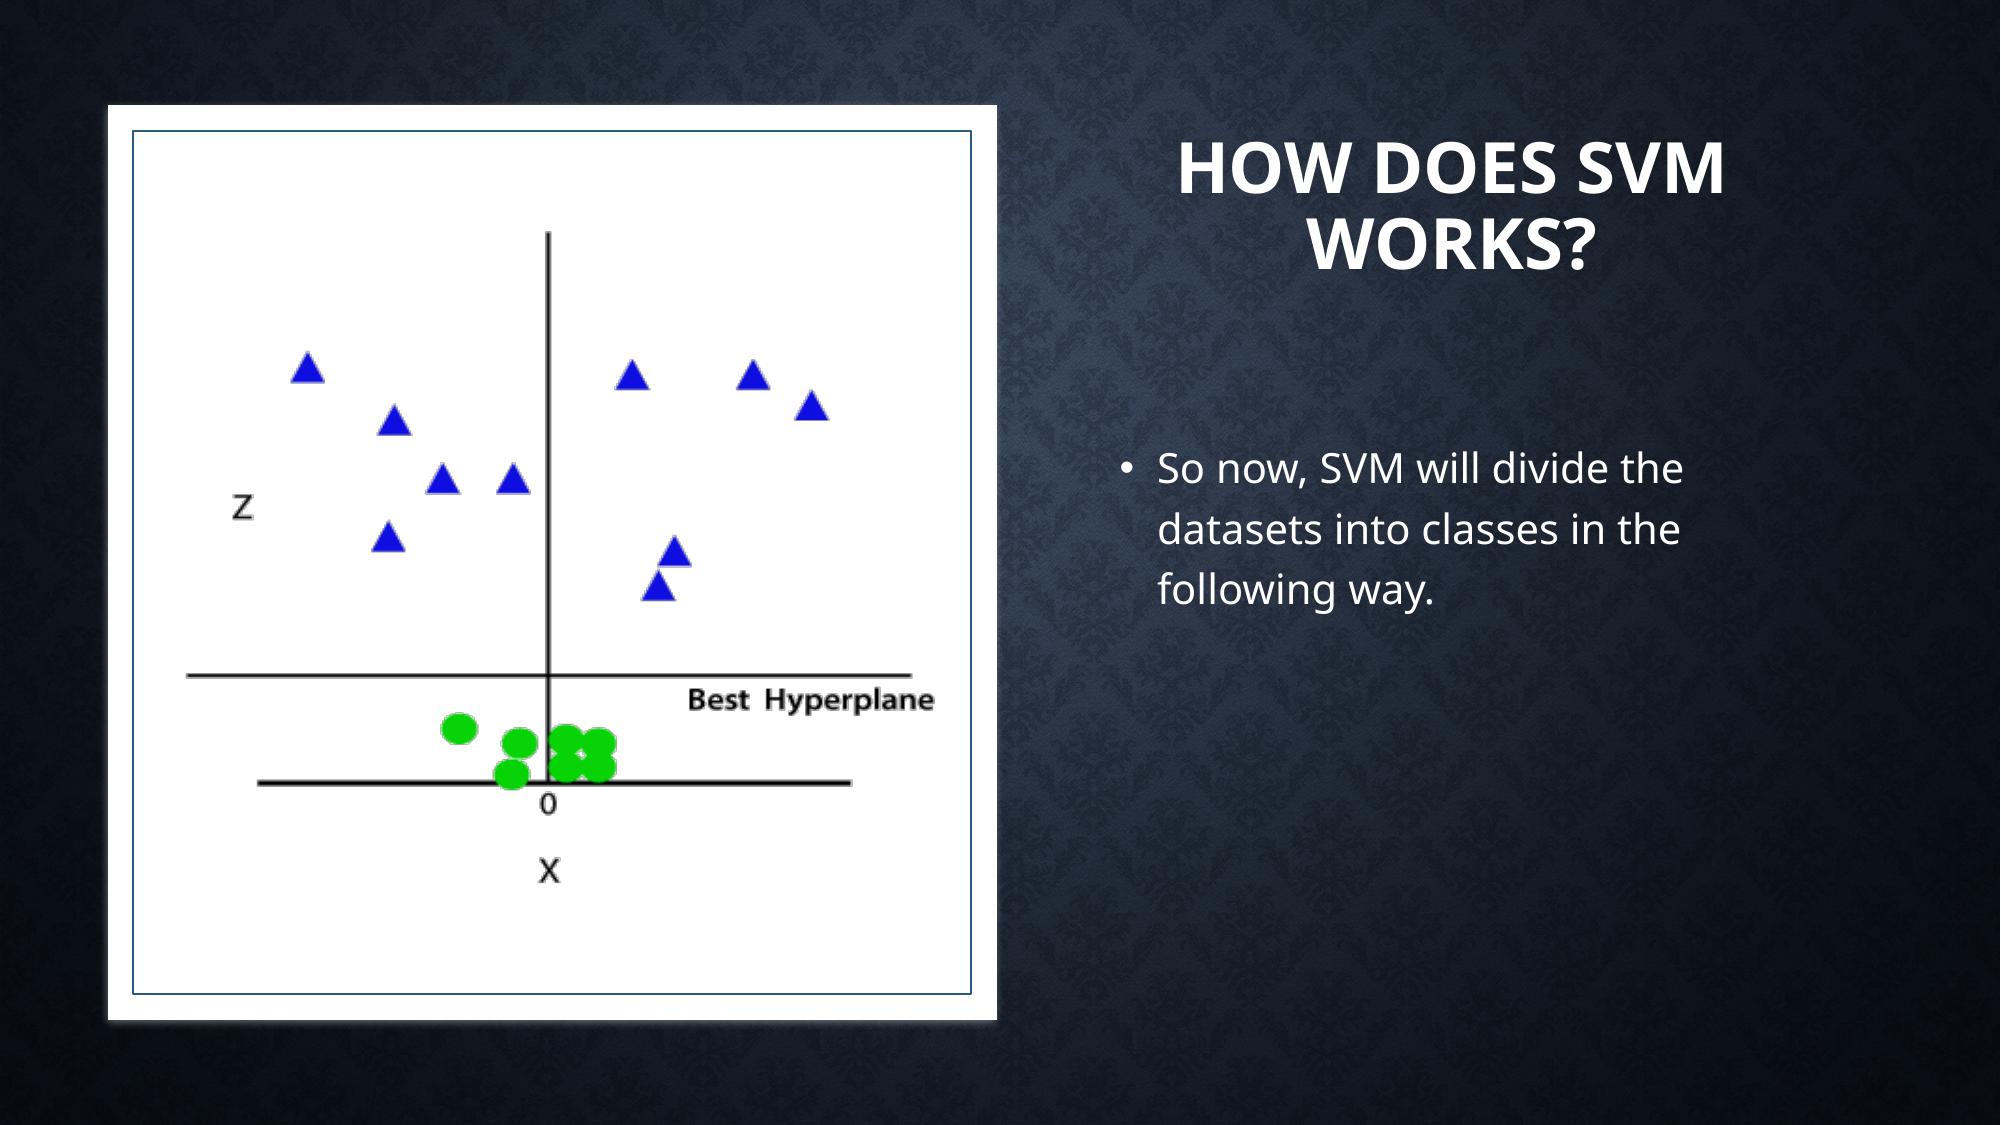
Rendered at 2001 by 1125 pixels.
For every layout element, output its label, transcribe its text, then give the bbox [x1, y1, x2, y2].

text_box [0, 0, 2000, 1125]
list So now, SVM will divide the datasets into classes in the following way. [1104, 353, 1815, 994]
title How does SVM works? [1055, 99, 1849, 318]
picture [151, 224, 951, 901]
text_box [122, 119, 983, 1006]
text_box [132, 130, 973, 995]
